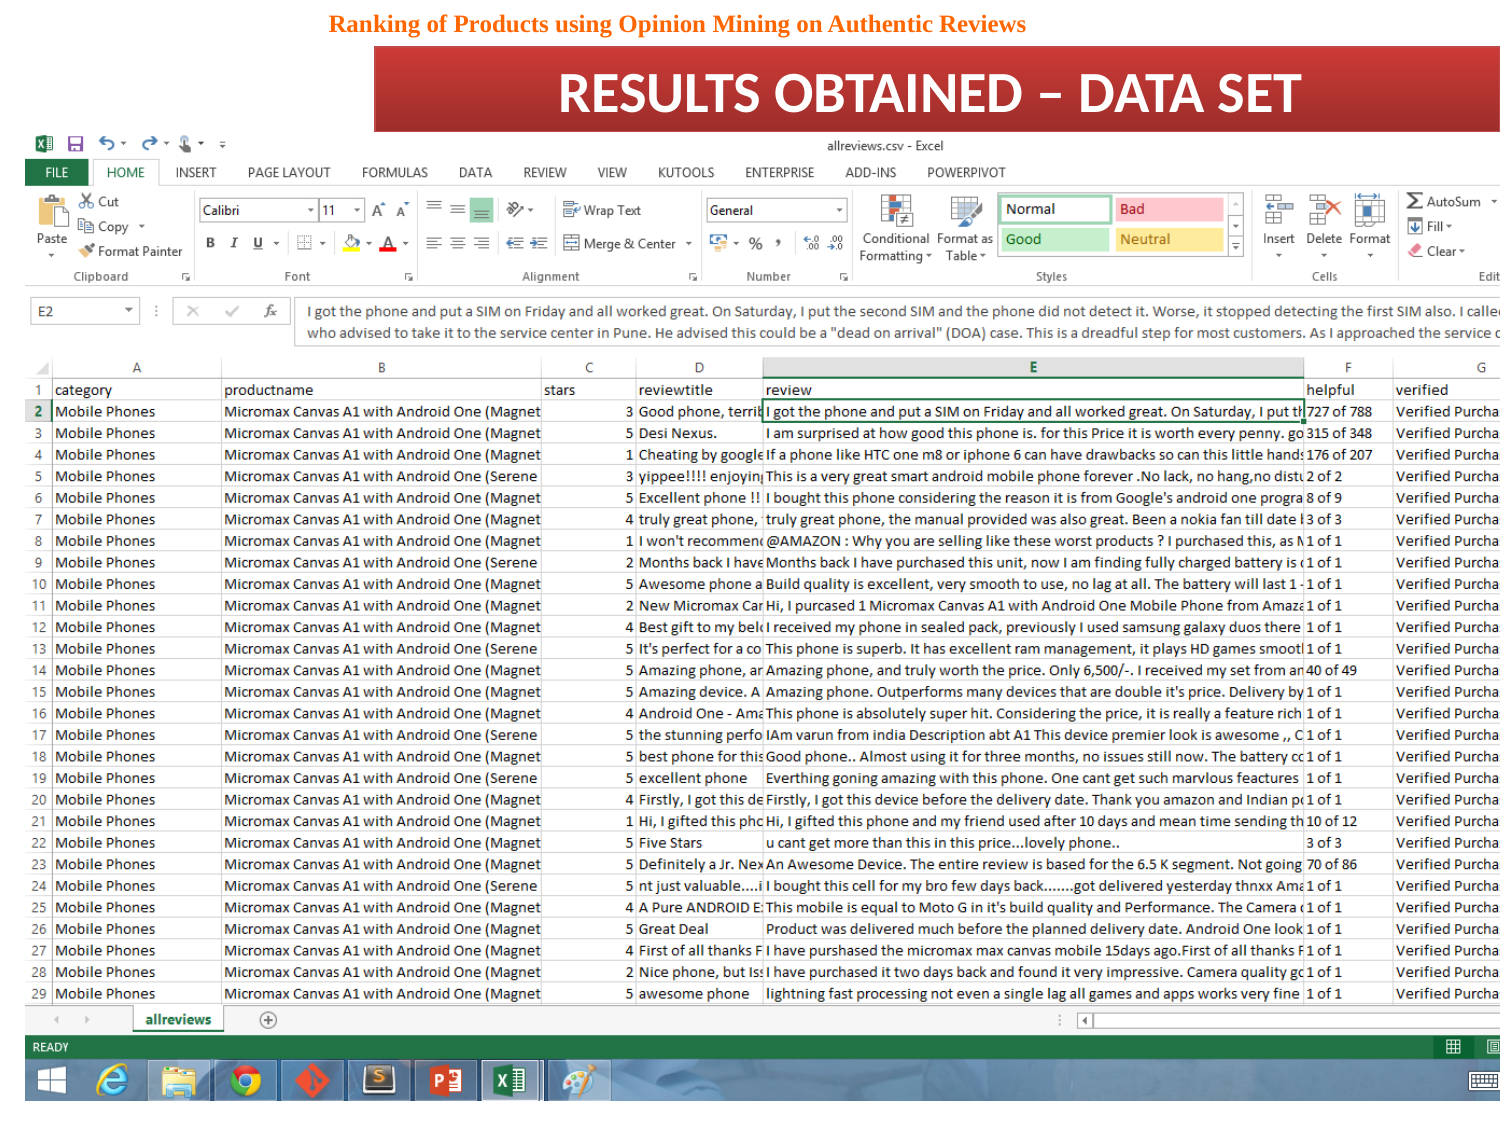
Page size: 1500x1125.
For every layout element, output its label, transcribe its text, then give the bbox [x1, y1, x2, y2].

text_box Ranking of Products using Opinion Mining on Authentic Reviews [0, 0, 1500, 45]
picture [25, 132, 1500, 1101]
text_box RESULTS OBTAINED – DATA SET [374, 46, 1500, 131]
